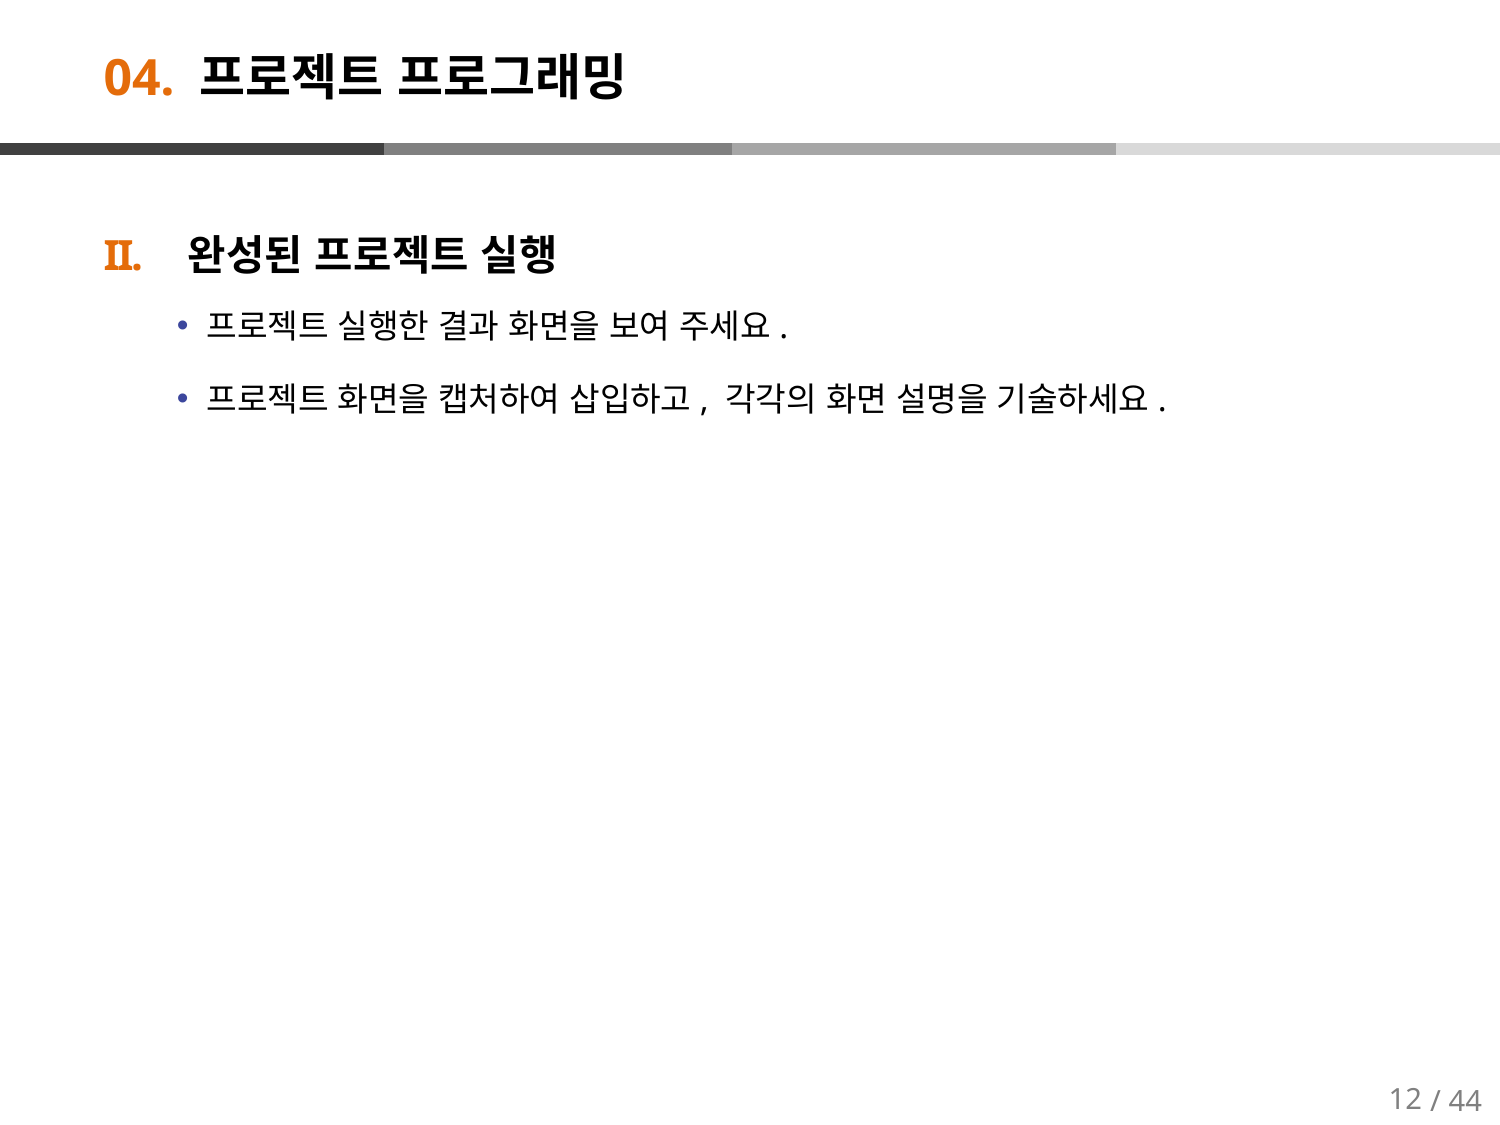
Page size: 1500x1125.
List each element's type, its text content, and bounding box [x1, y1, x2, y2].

title 04. 프로젝트 프로그래밍 [88, 30, 1400, 121]
list 완성된 프로젝트 실행 프로젝트 실행한 결과 화면을 보여 주세요. 프로젝트 화면을 캡처하여 삽입하고, 각각의 화면 설명을 기술하세요. [88, 196, 1412, 1095]
